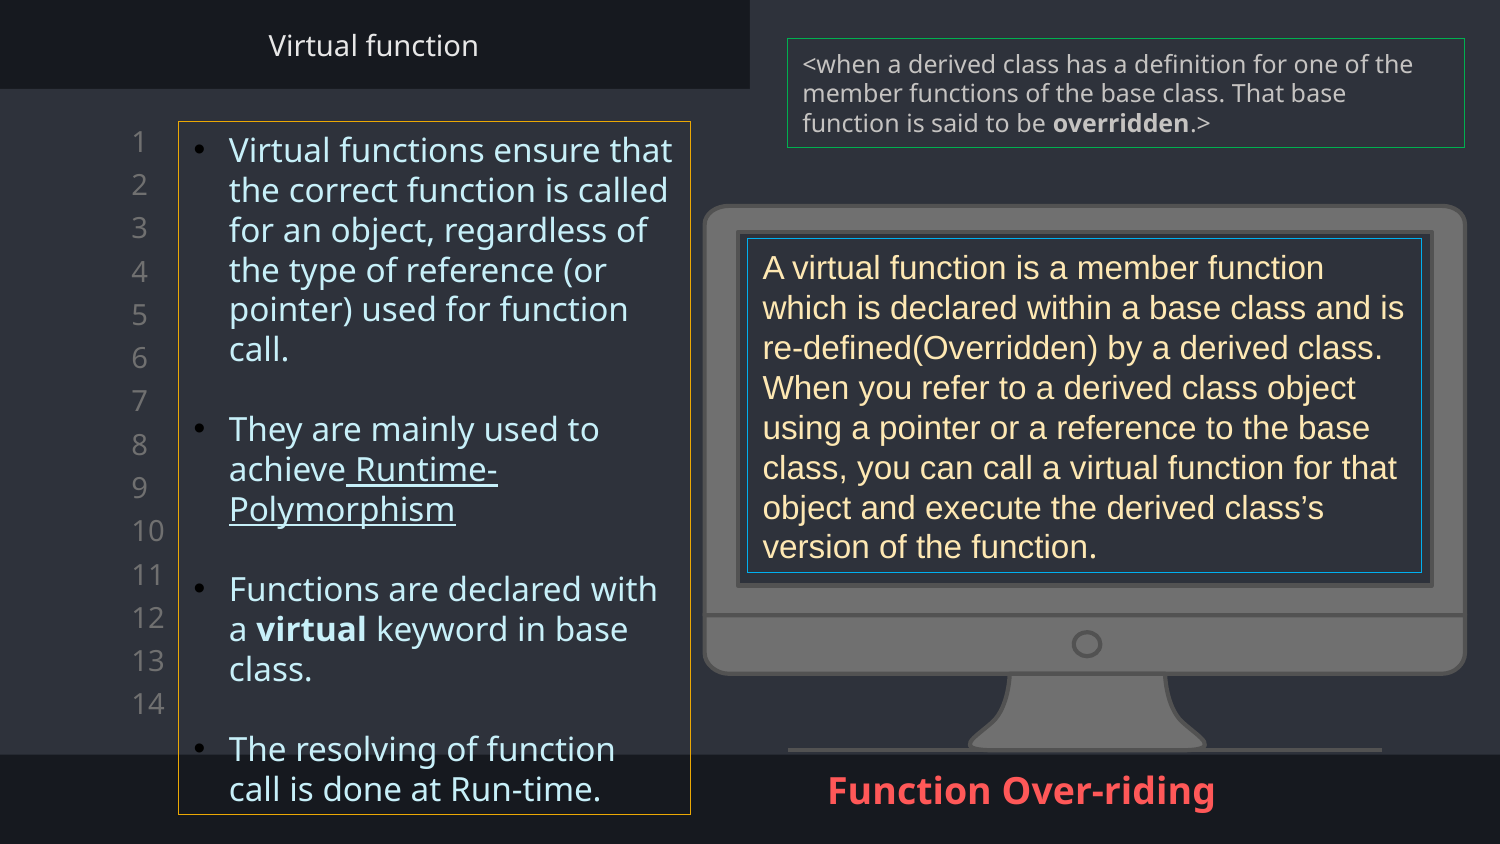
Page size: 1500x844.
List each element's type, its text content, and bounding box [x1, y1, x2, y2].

subtitle Virtual function [0, 15, 749, 74]
subtitle <when a derived class has a definition for one of the member functions of the base class. That base function is said to be overridden.> [787, 38, 1465, 148]
title Function Over-riding [812, 759, 1382, 844]
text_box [704, 205, 1466, 751]
text_box Virtual functions ensure that the correct function is called for an object, regardless of the type of reference (or pointer) used for function call. They are mainly used to achieve Runtime- Polymorphism Functions are declared with a virtual keyword in base class. The resolving of function call is done at Run-time. [178, 121, 691, 815]
